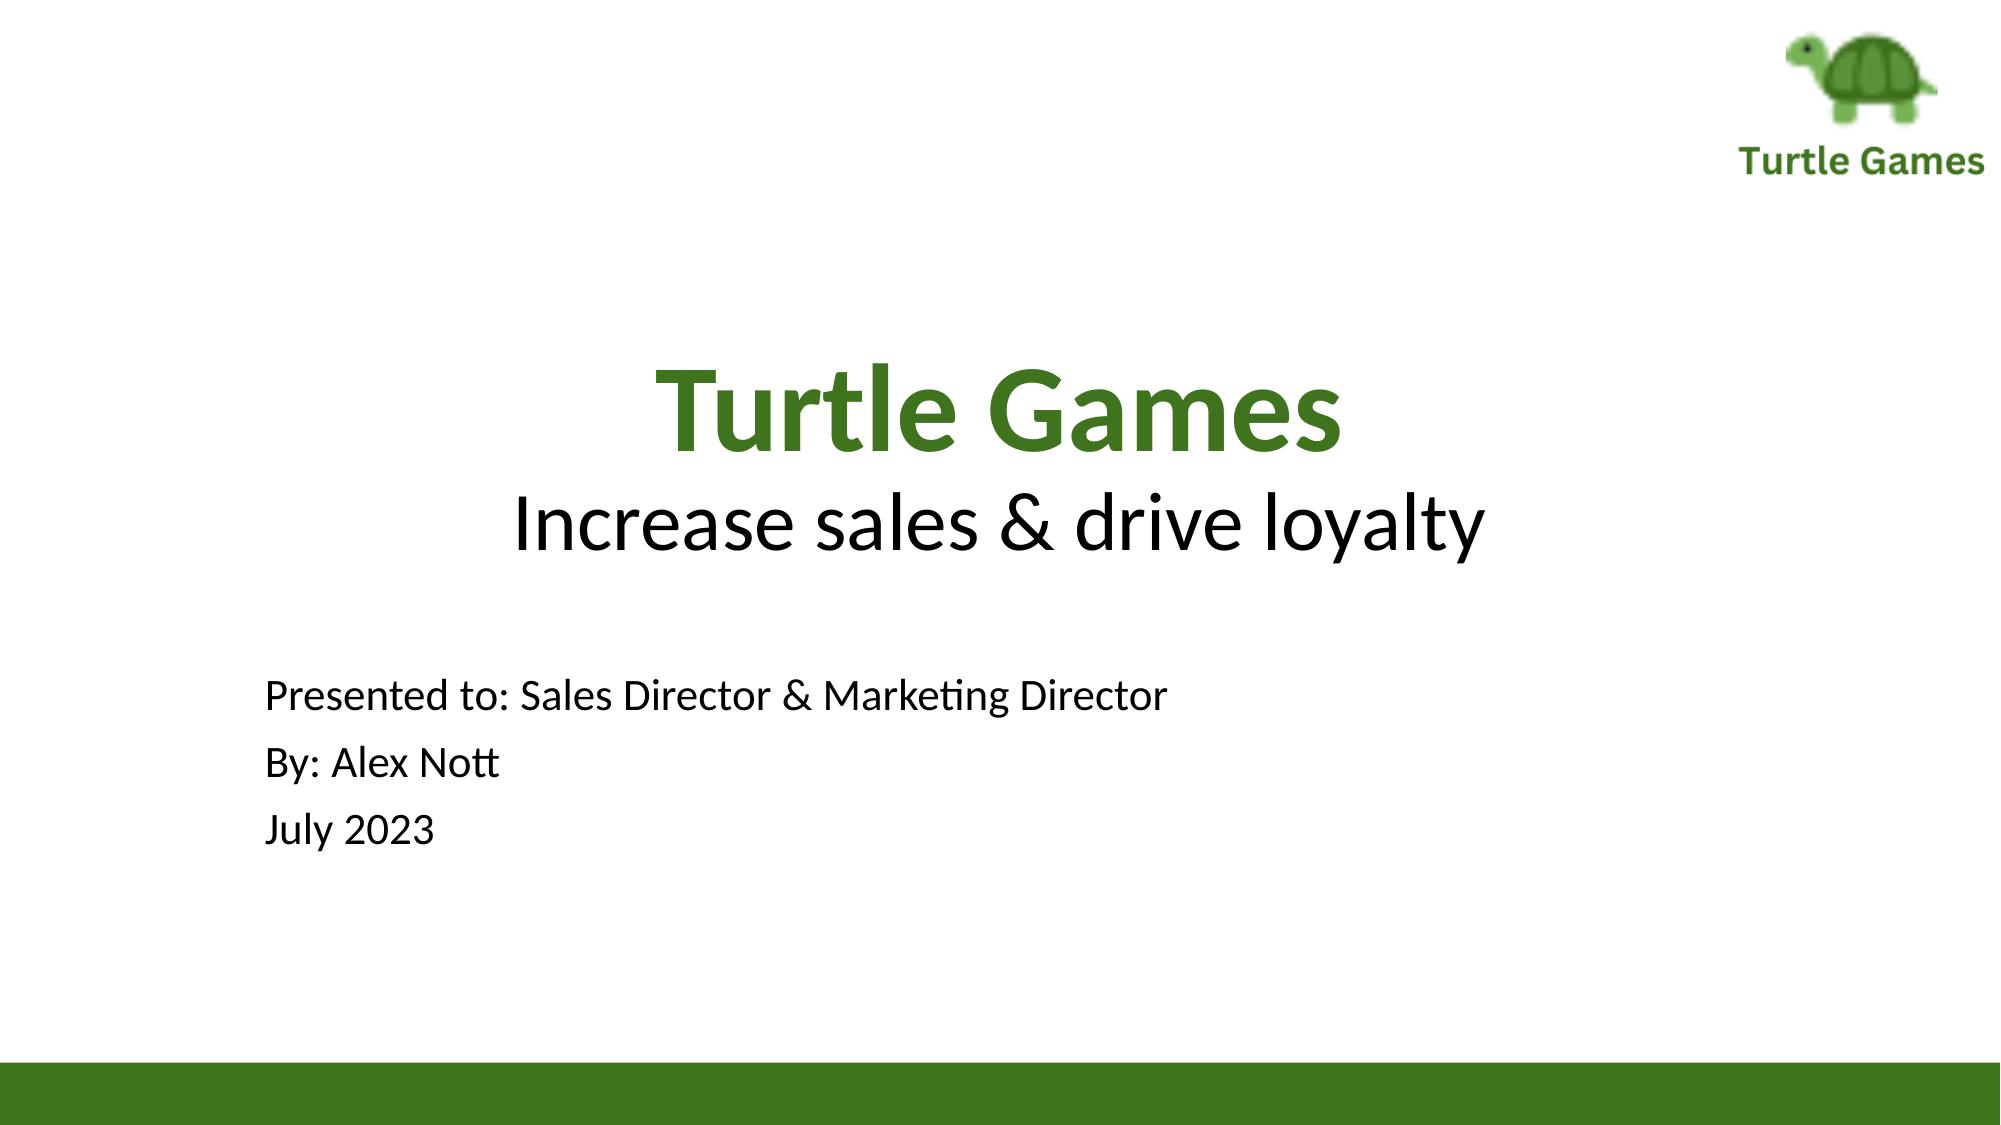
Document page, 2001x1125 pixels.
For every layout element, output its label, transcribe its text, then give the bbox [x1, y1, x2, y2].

text_box [0, 1062, 2000, 1125]
picture [1735, 9, 1990, 185]
subtitle Presented to: Sales Director & Marketing Director By: Alex Nott July 2023 [249, 590, 1750, 863]
title Turtle Games Increase sales & drive loyalty [249, 184, 1750, 576]
